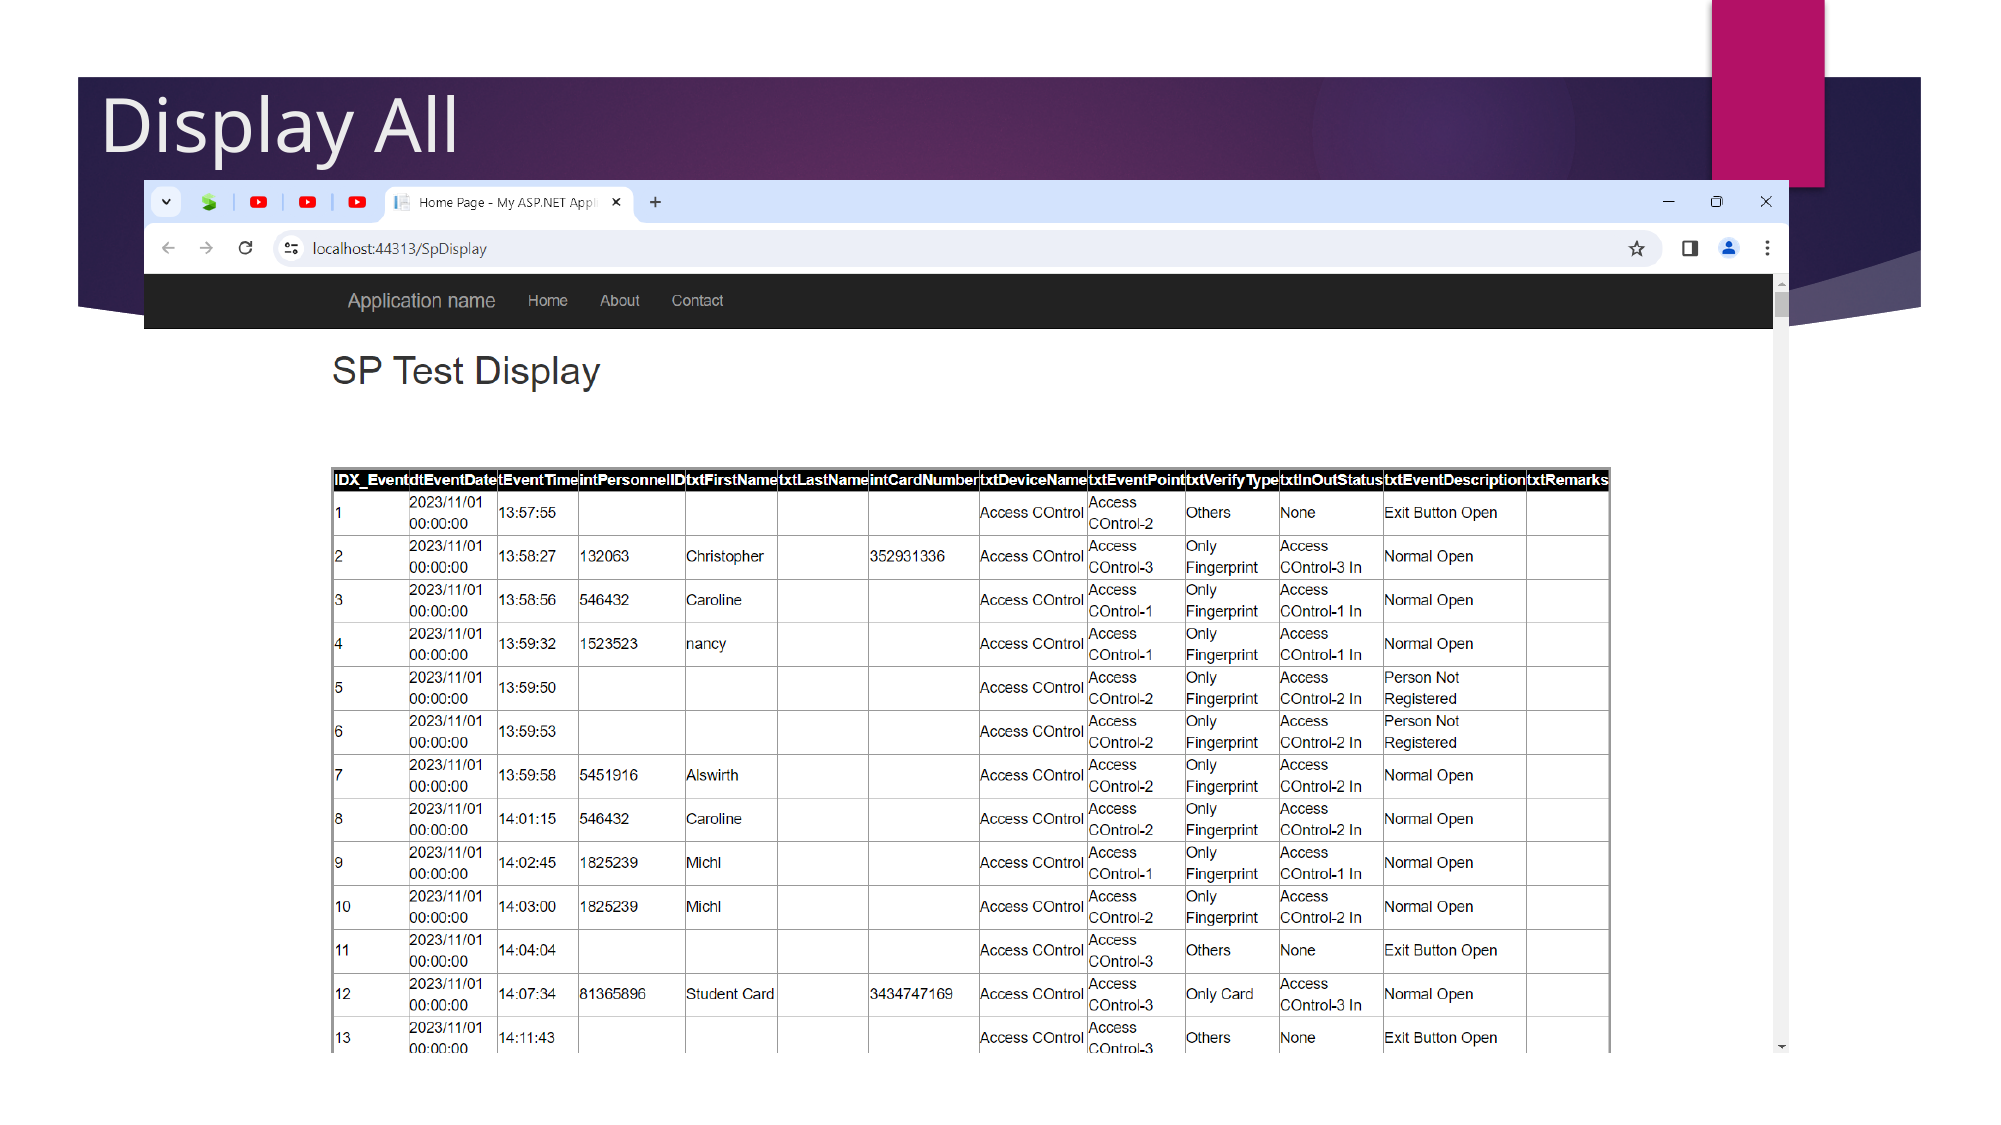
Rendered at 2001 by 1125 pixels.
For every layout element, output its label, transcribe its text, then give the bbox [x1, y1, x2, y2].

picture [143, 180, 1789, 1054]
title Display All [84, 109, 1522, 226]
